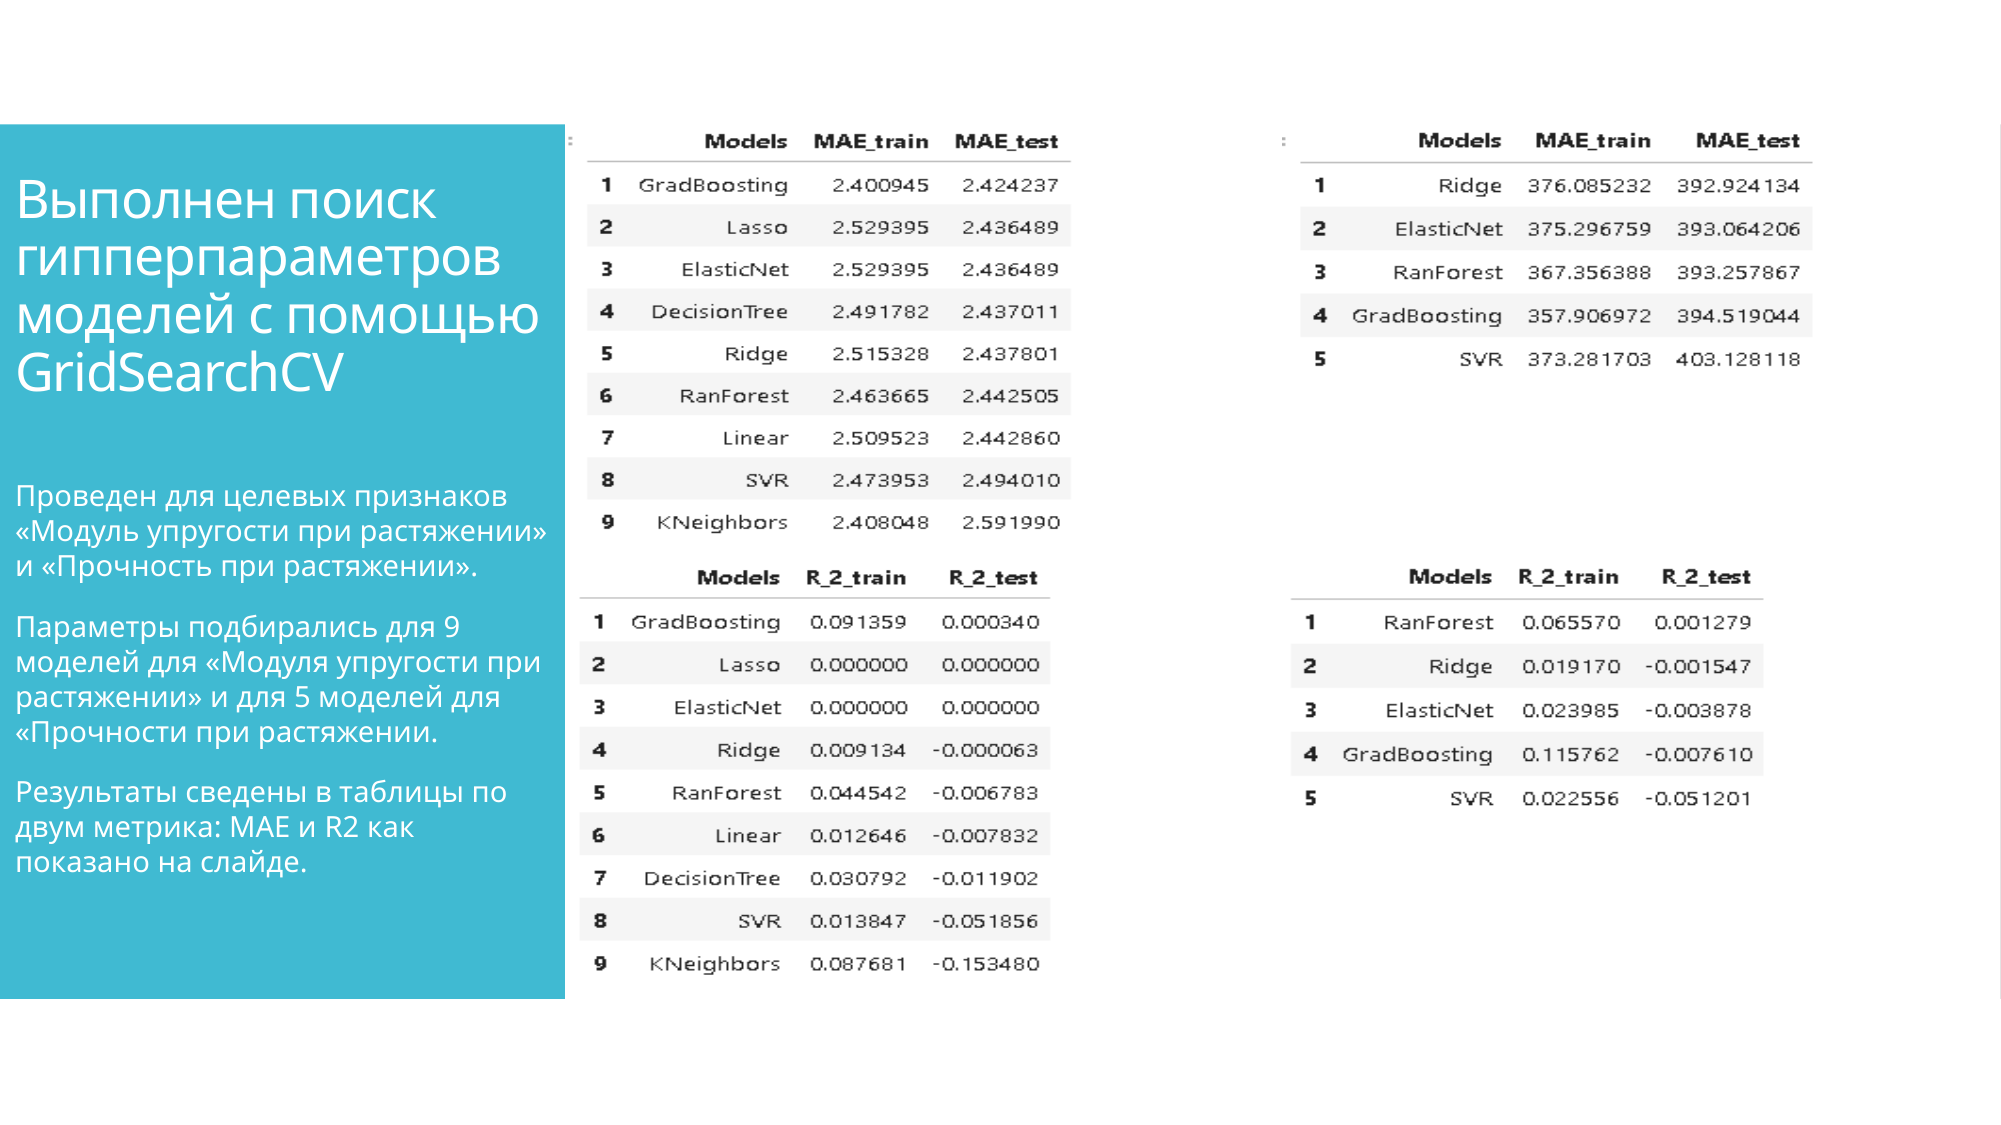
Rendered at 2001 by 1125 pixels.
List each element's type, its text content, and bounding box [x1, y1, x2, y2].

list Проведен для целевых признаков «Модуль упругости при растяжении» и «Прочность при растяжении». Параметры подбирались для 9 моделей для «Модуля упругости при растяжении» и для 5 моделей для «Прочности при растяжении. Результаты сведены в таблицы по двум метрика: МАЕ и R2 как показано на слайде. [0, 410, 567, 955]
picture [567, 123, 2000, 1003]
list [567, 123, 1281, 559]
title Выполнен поиск гипперпараметров моделей с помощью GridSearchCV [0, 124, 567, 410]
